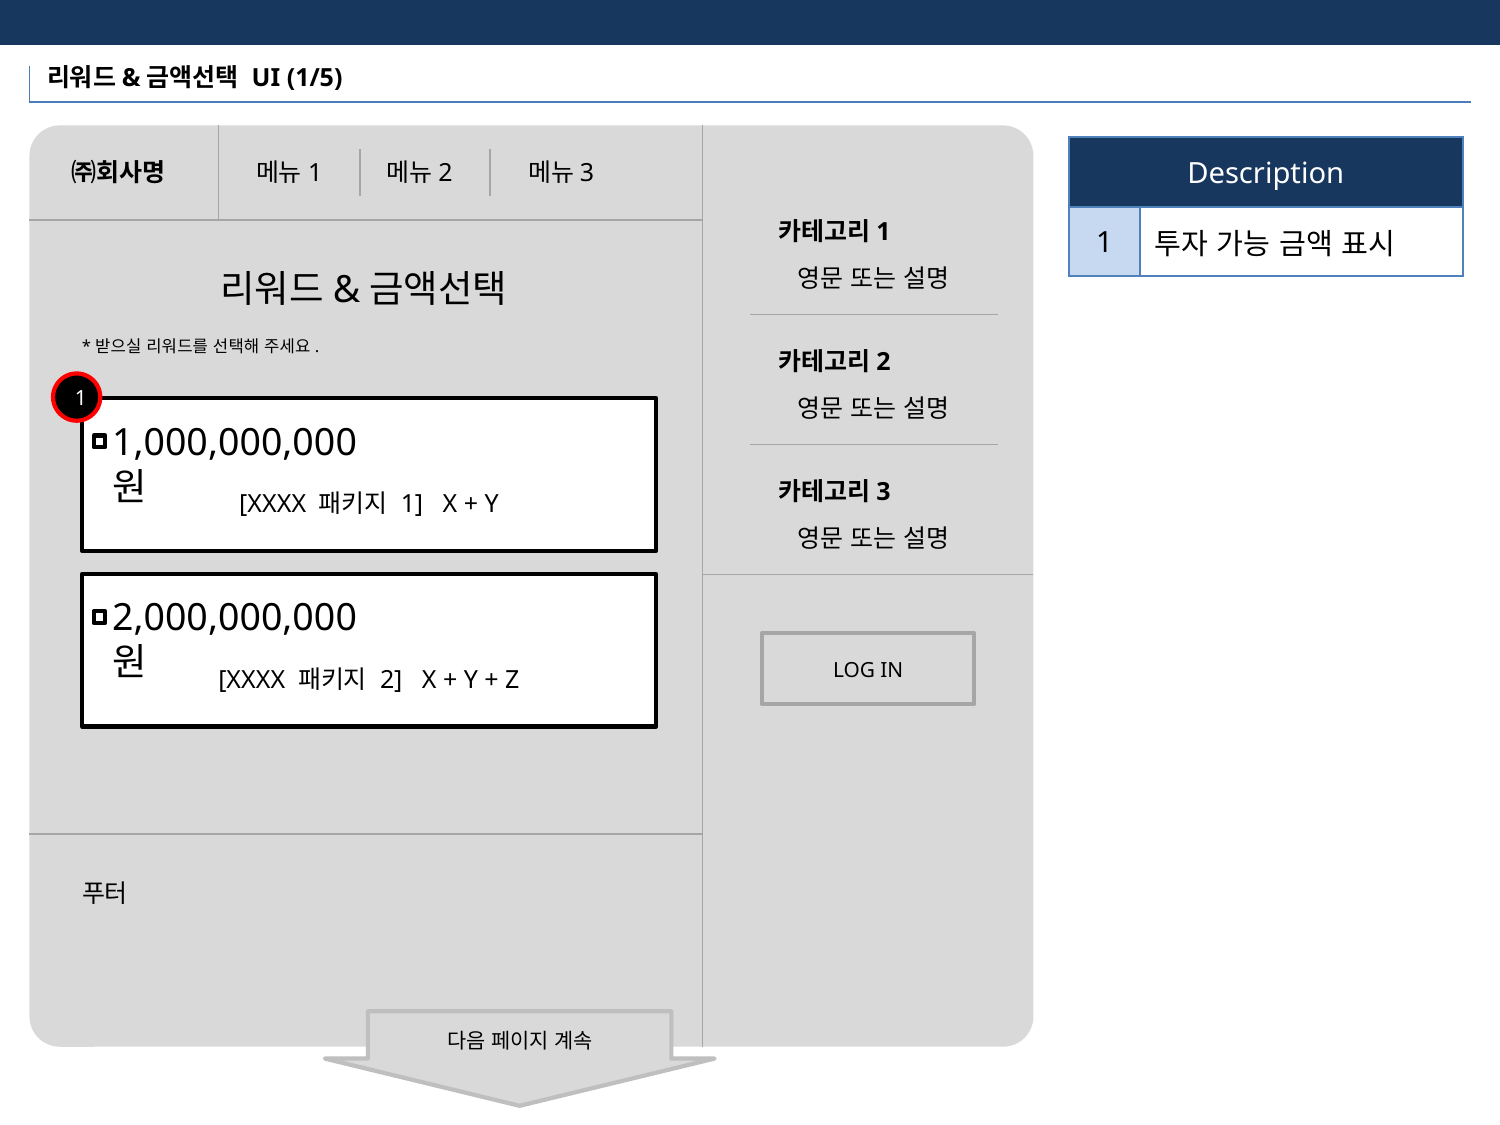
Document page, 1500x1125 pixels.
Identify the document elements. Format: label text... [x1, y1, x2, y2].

text_box 1,000,000,000원 [97, 410, 399, 480]
text_box 메뉴3 [513, 149, 609, 194]
text_box 영문 또는 설명 [782, 255, 965, 300]
text_box 메뉴1 [34, 835, 702, 846]
text_box LOG IN [760, 631, 976, 706]
text_box *받으실 리워드를 선택해 주세요. [67, 328, 335, 363]
text_box 리워드&금액선택 UI (1/5) [32, 54, 358, 100]
text_box 카테고리2 [763, 338, 906, 383]
text_box 카테고리3 [763, 468, 906, 513]
table_cell 1 [1070, 208, 1139, 275]
text_box 푸터 [67, 869, 144, 915]
text_box ㈜회사명 [56, 149, 181, 194]
text_box 메뉴1 [704, 575, 1028, 584]
text_box 메뉴2 [371, 149, 468, 194]
table_cell 투자 가능 금액 표시 [1141, 208, 1462, 275]
text_box [80, 396, 658, 553]
text_box 영문 또는 설명 [782, 385, 965, 430]
text_box 리워드&금액선택 [205, 257, 523, 318]
text_box [92, 609, 107, 625]
text_box 2,000,000,000원 [97, 585, 399, 656]
text_box [XXXX 패키지 1] X + Y [81, 480, 657, 526]
text_box [0, 0, 1500, 45]
text_box [80, 572, 658, 729]
text_box 1 [50, 371, 103, 423]
text_box 카테고리1 [763, 208, 906, 253]
table_header Description [1070, 138, 1462, 206]
text_box 영문 또는 설명 [782, 515, 965, 560]
text_box [27, 123, 1036, 1049]
text_box 메뉴1 [241, 149, 338, 194]
text_box [XXXX 패키지 2] X + Y + Z [81, 656, 657, 701]
text_box 다음 페이지 계속 [322, 1009, 717, 1108]
text_box [92, 433, 107, 449]
text_box 메뉴1 [35, 221, 702, 230]
